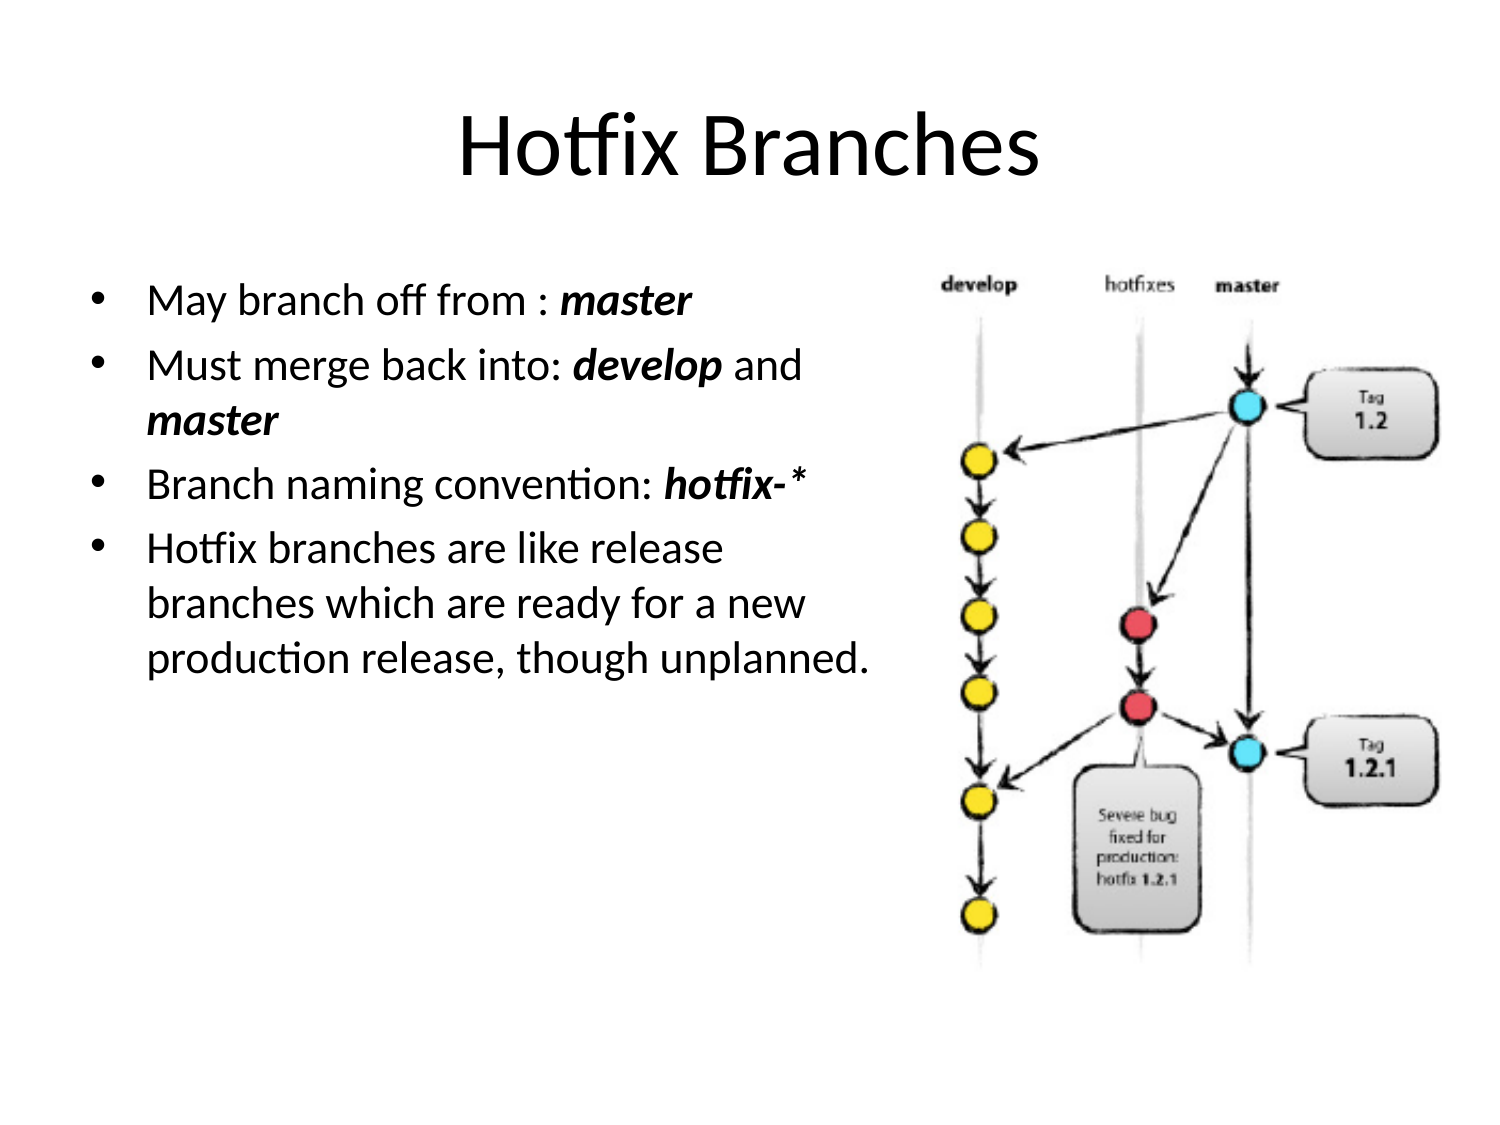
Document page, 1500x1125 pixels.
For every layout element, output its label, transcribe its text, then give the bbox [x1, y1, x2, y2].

title Hotfix Branches [74, 44, 1426, 233]
list May branch off from : master Must merge back into: develop and master Branch naming convention: hotfix-* Hotfix branches are like release branches which are ready for a new production release, though unplanned. [74, 262, 916, 1006]
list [926, 266, 1479, 977]
